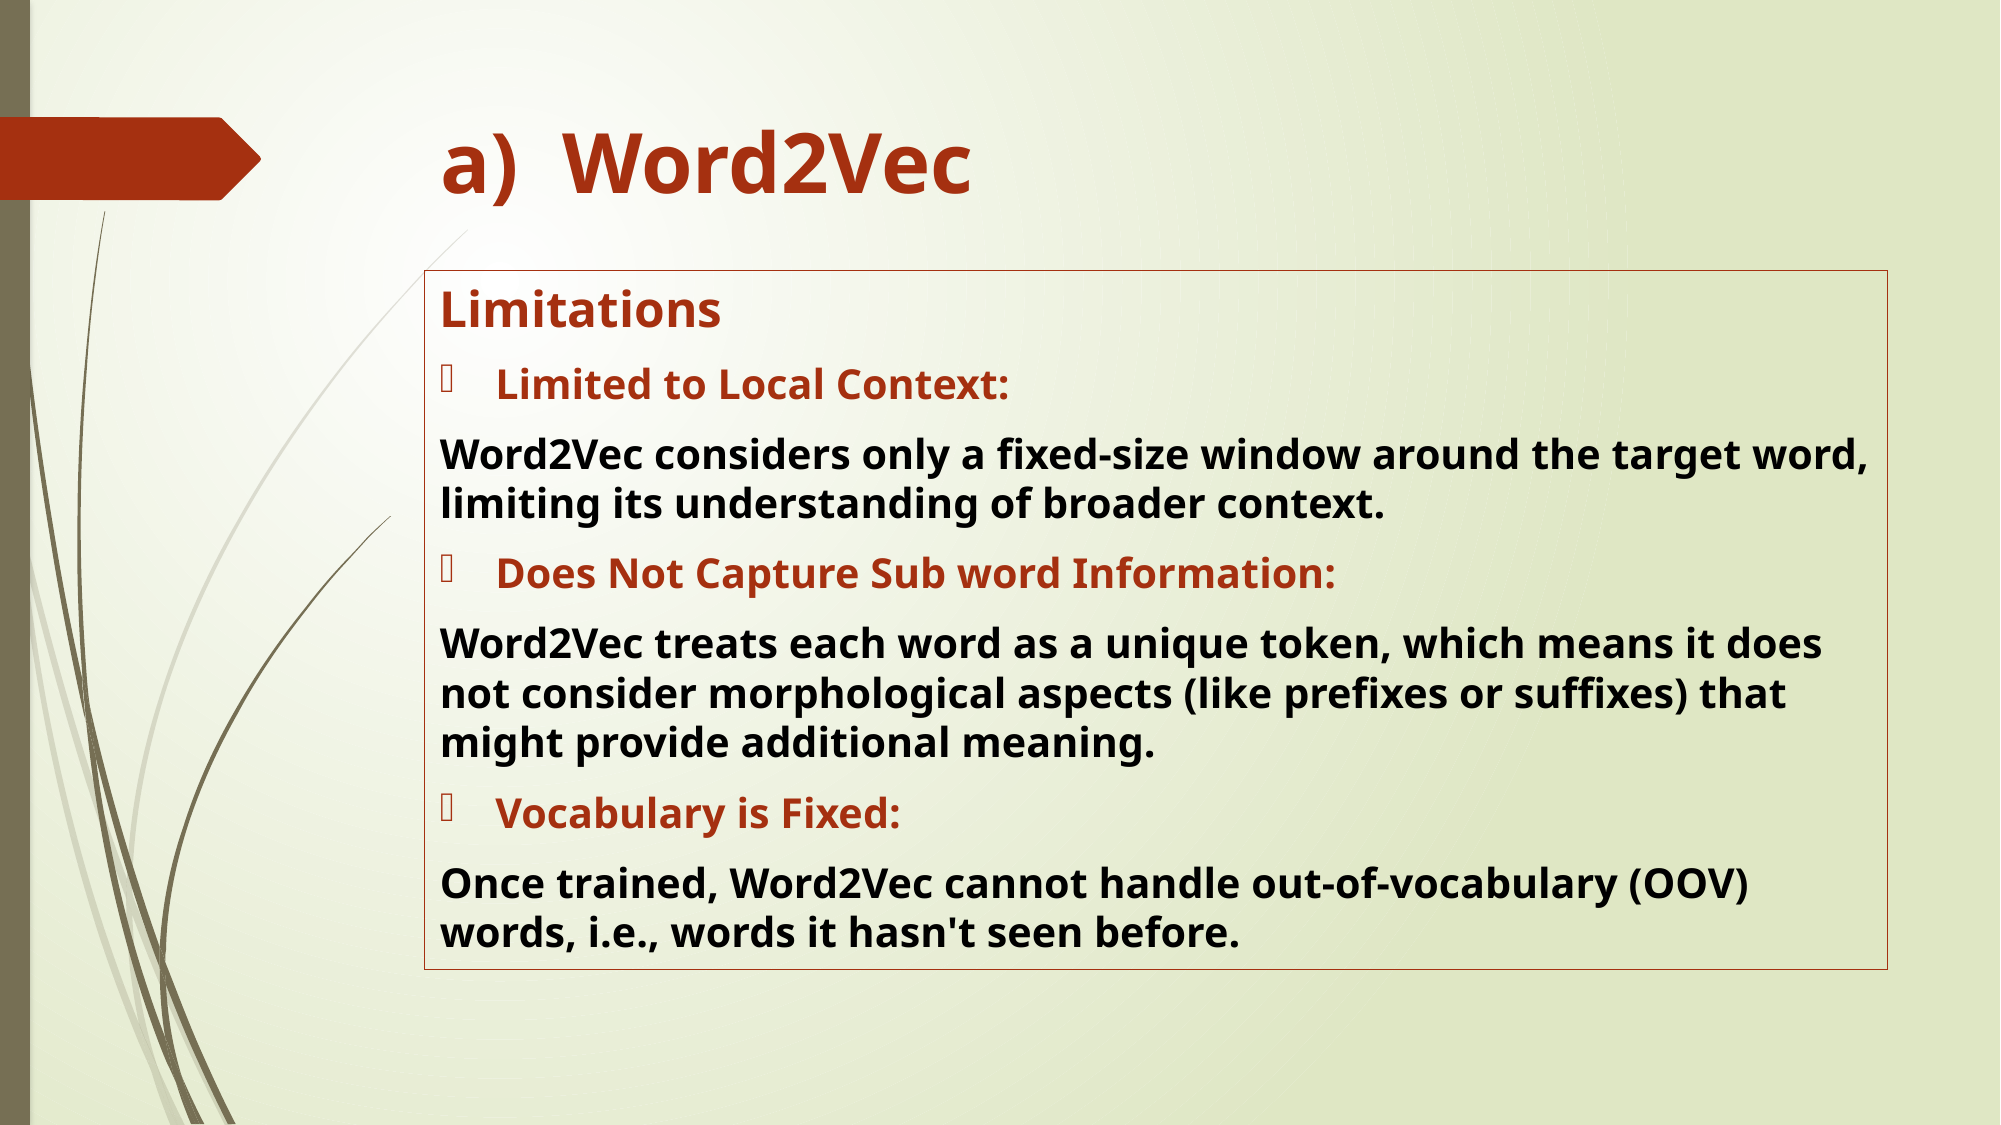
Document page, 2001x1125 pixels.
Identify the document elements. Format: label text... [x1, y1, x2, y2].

title Word2Vec [425, 102, 1888, 270]
list Limitations Limited to Local Context: Word2Vec considers only a fixed-size window around the target word, limiting its understanding of broader context. Does Not Capture Sub word Information: Word2Vec treats each word as a unique token, which means it does not consider morphological aspects (like prefixes or suffixes) that might provide additional meaning. Vocabulary is Fixed: Once trained, Word2Vec cannot handle out-of-vocabulary (OOV) words, i.e., words it hasn't seen before. [424, 270, 1888, 970]
